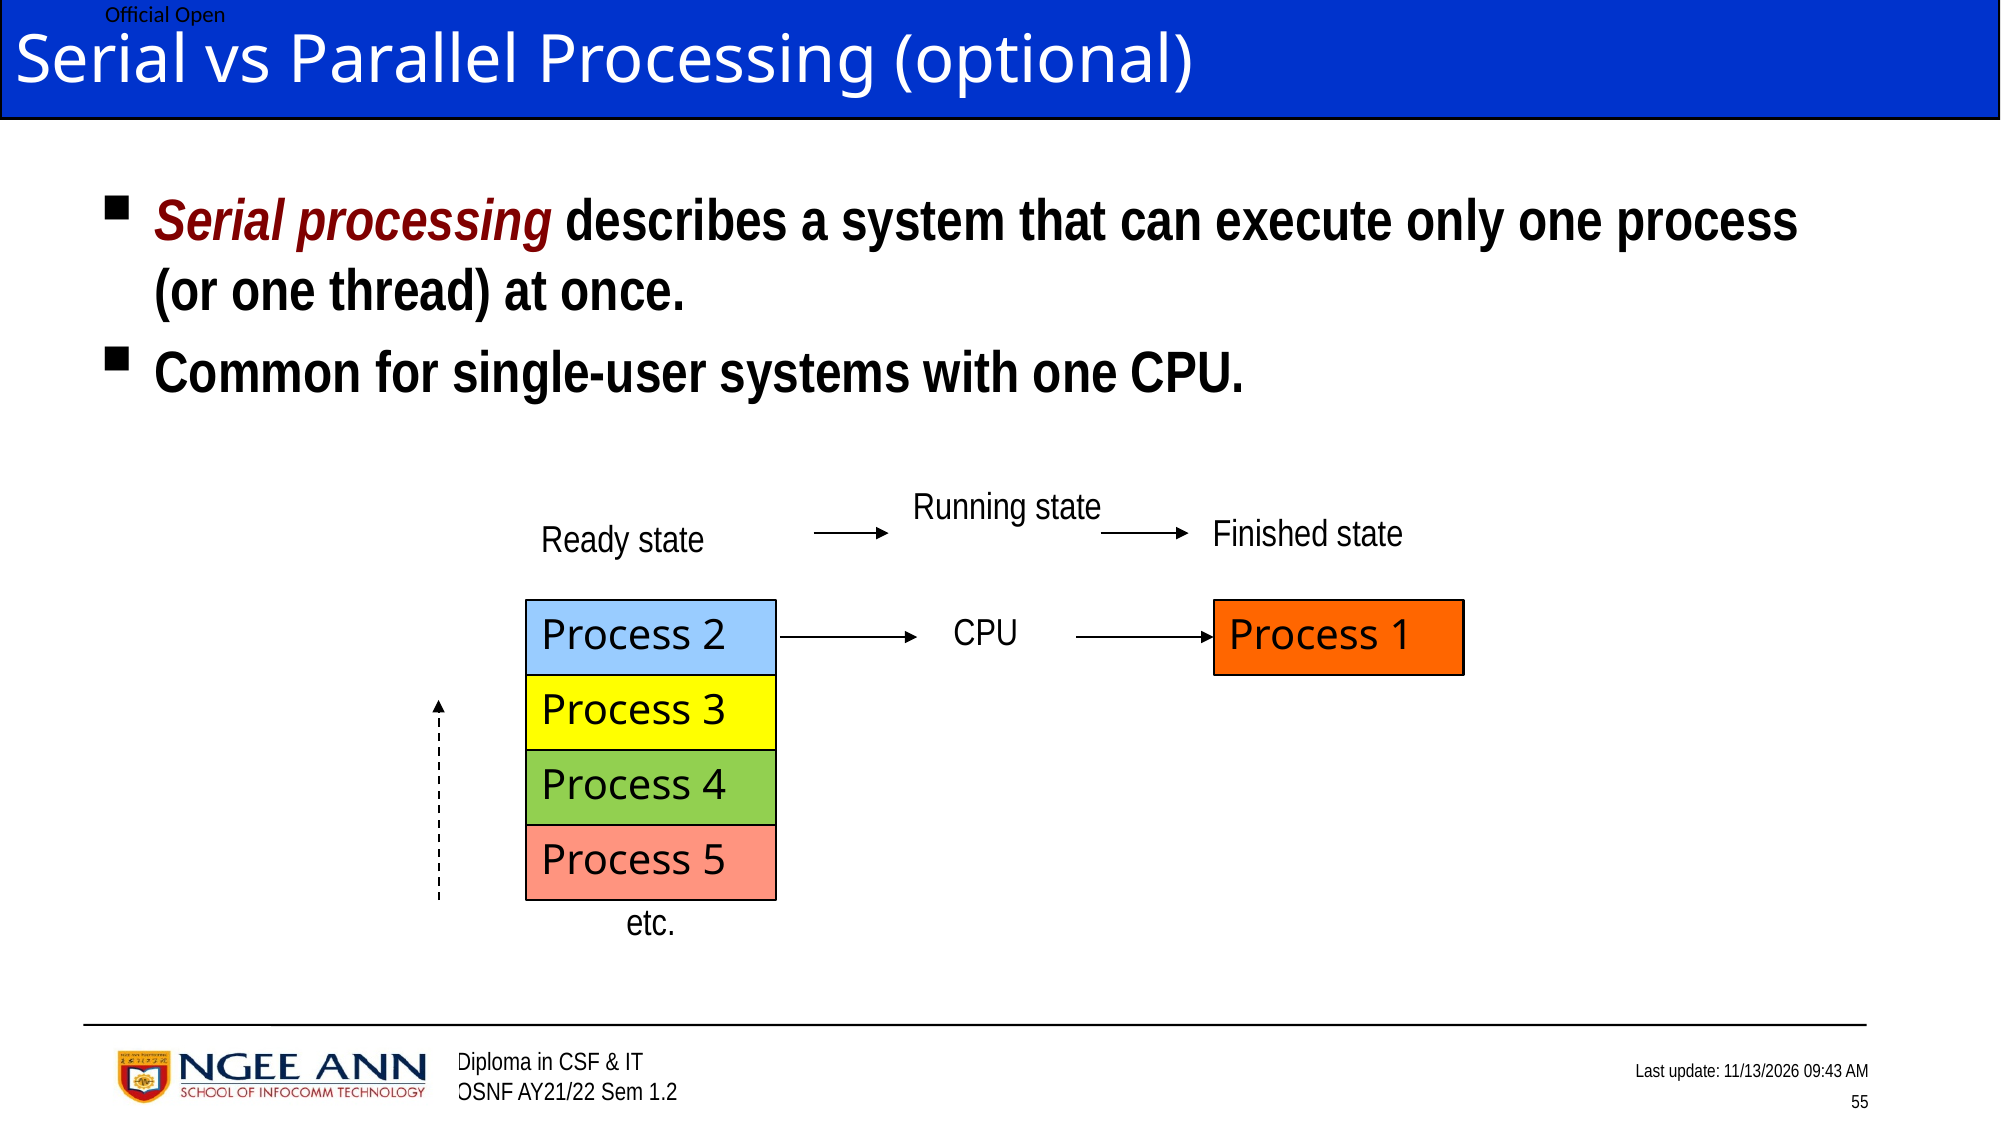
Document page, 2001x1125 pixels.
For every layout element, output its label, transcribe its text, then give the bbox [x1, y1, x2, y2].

picture [83, 1028, 459, 1125]
title Serial vs Parallel Processing (optional) [0, 0, 1969, 115]
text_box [438, 474, 1502, 952]
list Serial processing describes a system that can execute only one process (or one thread) at once. Common for single-user systems with one CPU. [83, 174, 1867, 1025]
